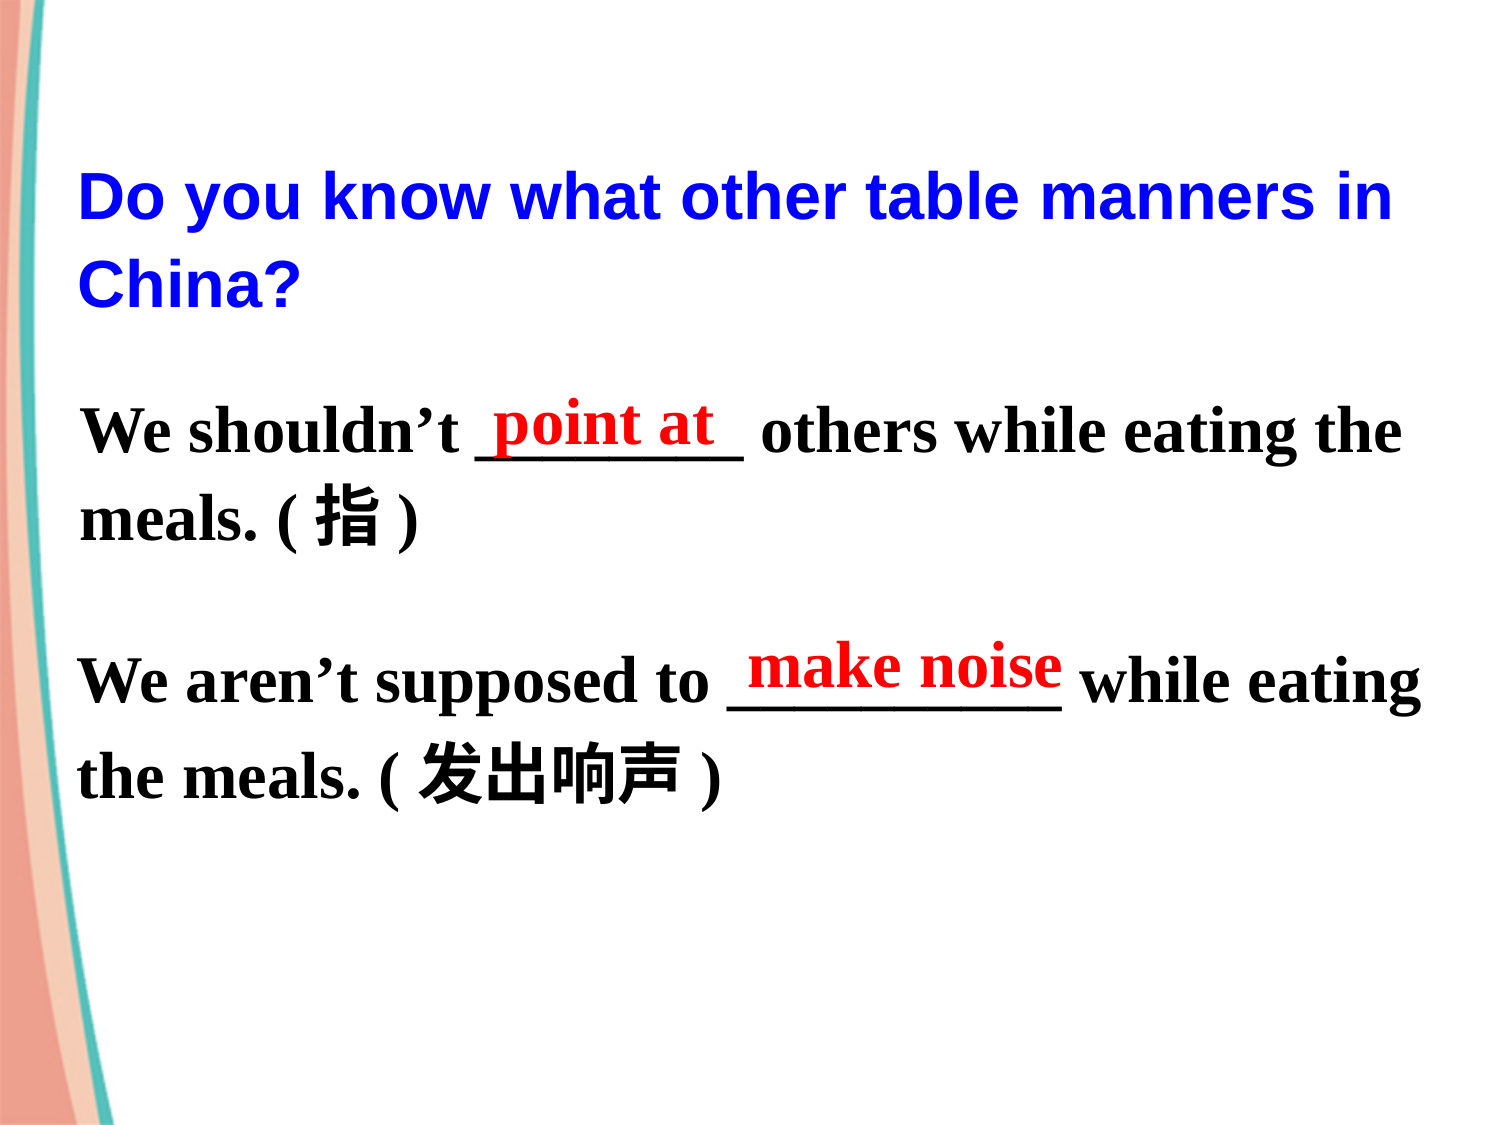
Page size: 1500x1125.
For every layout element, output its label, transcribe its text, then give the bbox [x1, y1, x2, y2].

text_box We aren’t supposed to __________ while eating the meals. (发出响声) [61, 612, 1444, 820]
picture [0, 0, 1500, 1125]
text_box Do you know what other table manners in China? [62, 137, 1447, 328]
text_box point at [479, 371, 730, 466]
text_box We shouldn’t ________ others while eating the meals. (指) [64, 370, 1436, 562]
text_box make noise [732, 612, 1080, 708]
